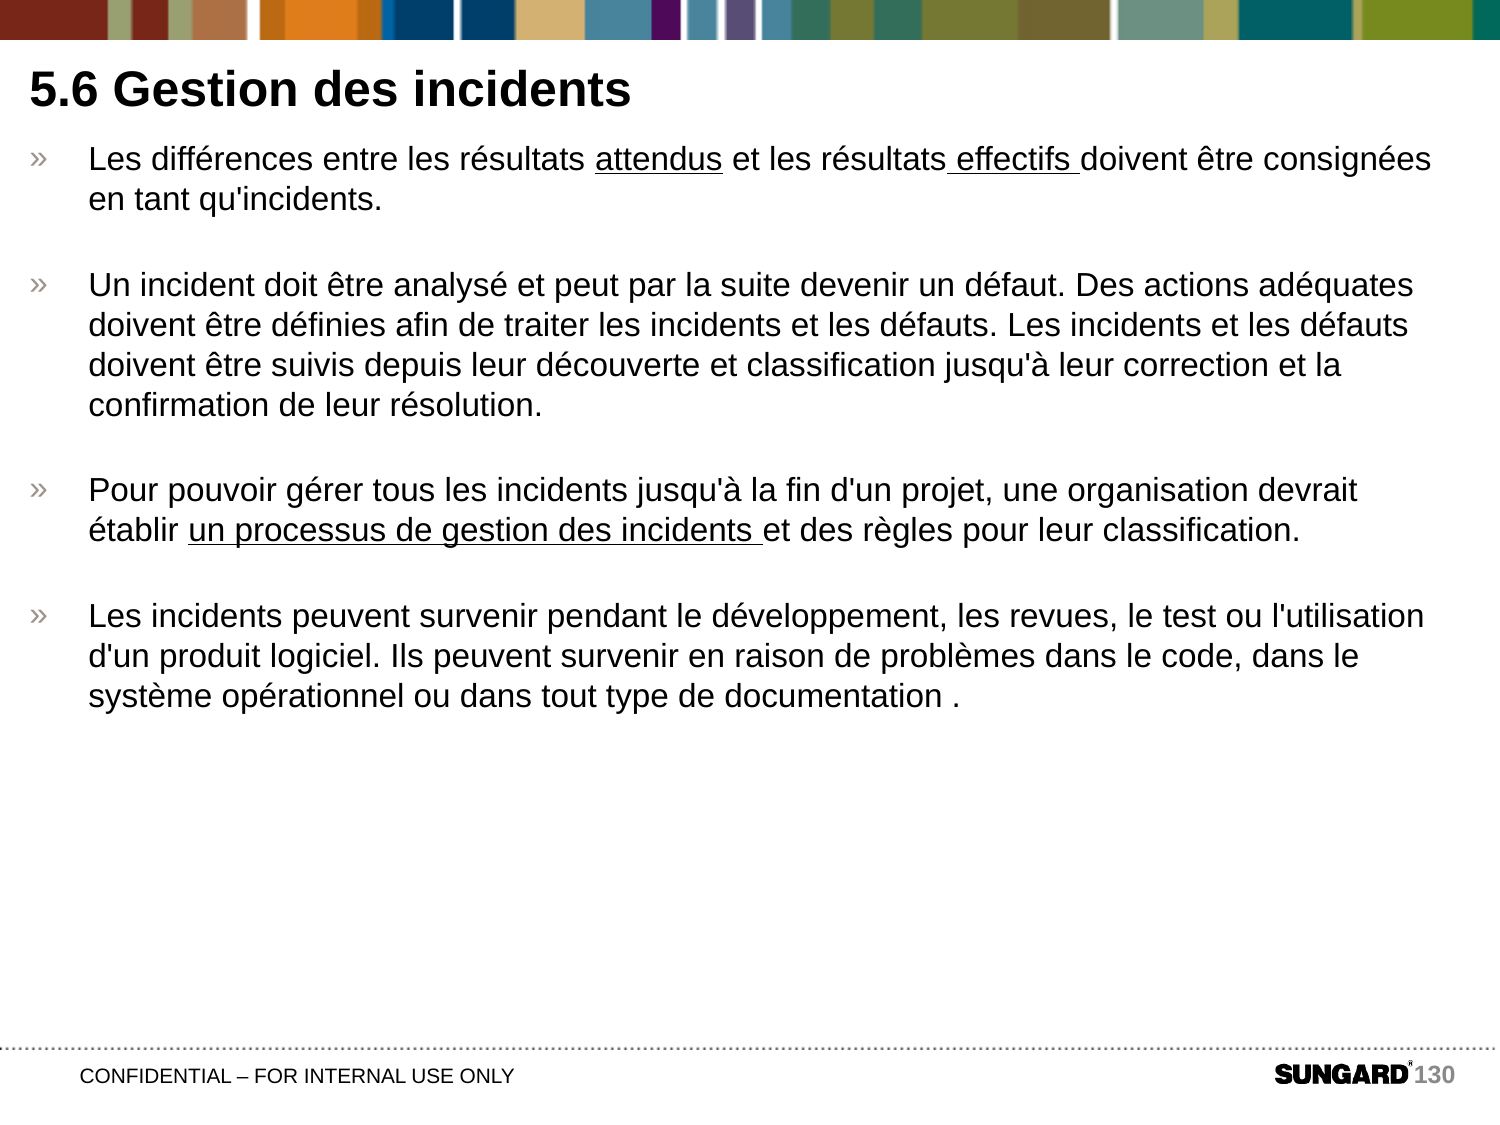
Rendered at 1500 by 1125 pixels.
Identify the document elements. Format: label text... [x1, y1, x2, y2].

picture [0, 1043, 29, 1050]
picture [1456, 1043, 1500, 1050]
picture [0, 0, 1500, 40]
text_box 130 [1396, 1058, 1456, 1088]
picture [1275, 1071, 1396, 1084]
title 5.6 Gestion des incidents [29, 55, 1456, 136]
list Les différences entre les résultats attendus et les résultats effectifs doivent être consignées en tant qu'incidents. Un incident doit être analysé et peut par la suite devenir un défaut. Des actions adéquates doivent être définies afin de traiter les incidents et les défauts. Les incidents et les défauts doivent être suivis depuis leur découverte et classification jusqu'à leur correction et la confirmation de leur résolution. Pour pouvoir gérer tous les incidents jusqu'à la fin d'un projet, une organisation devrait établir un processus de gestion des incidents et des règles pour leur classification. Les incidents peuvent survenir pendant le développement, les revues, le test ou l'utilisation d'un produit logiciel. Ils peuvent survenir en raison de problèmes dans le code, dans le système opérationnel ou dans tout type de documentation . [29, 136, 1456, 1071]
